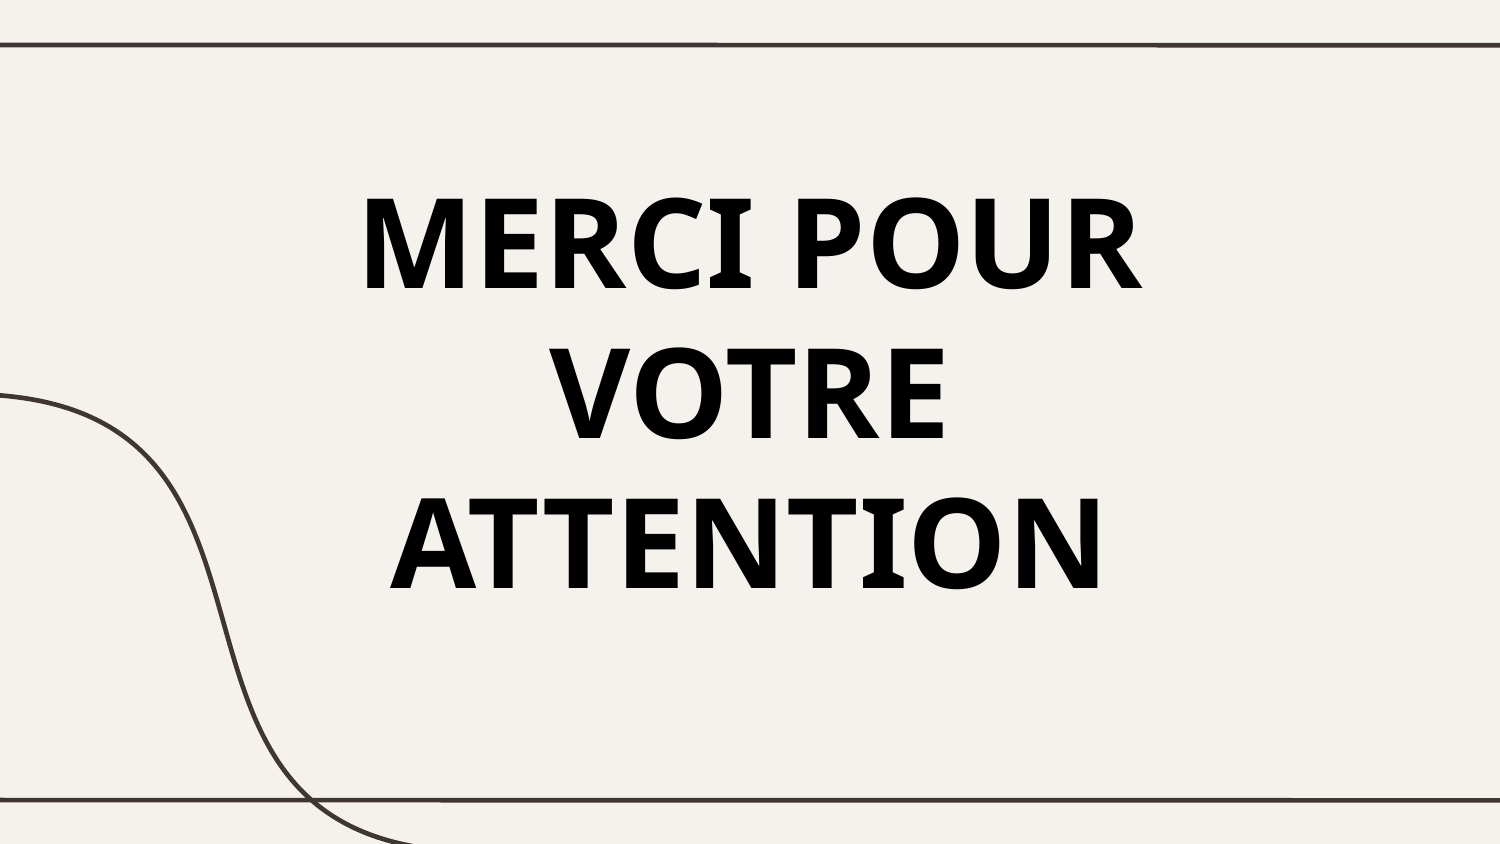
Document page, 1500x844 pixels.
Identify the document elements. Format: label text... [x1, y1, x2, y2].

text_box MERCI POUR VOTRE ATTENTION [187, 290, 1313, 488]
